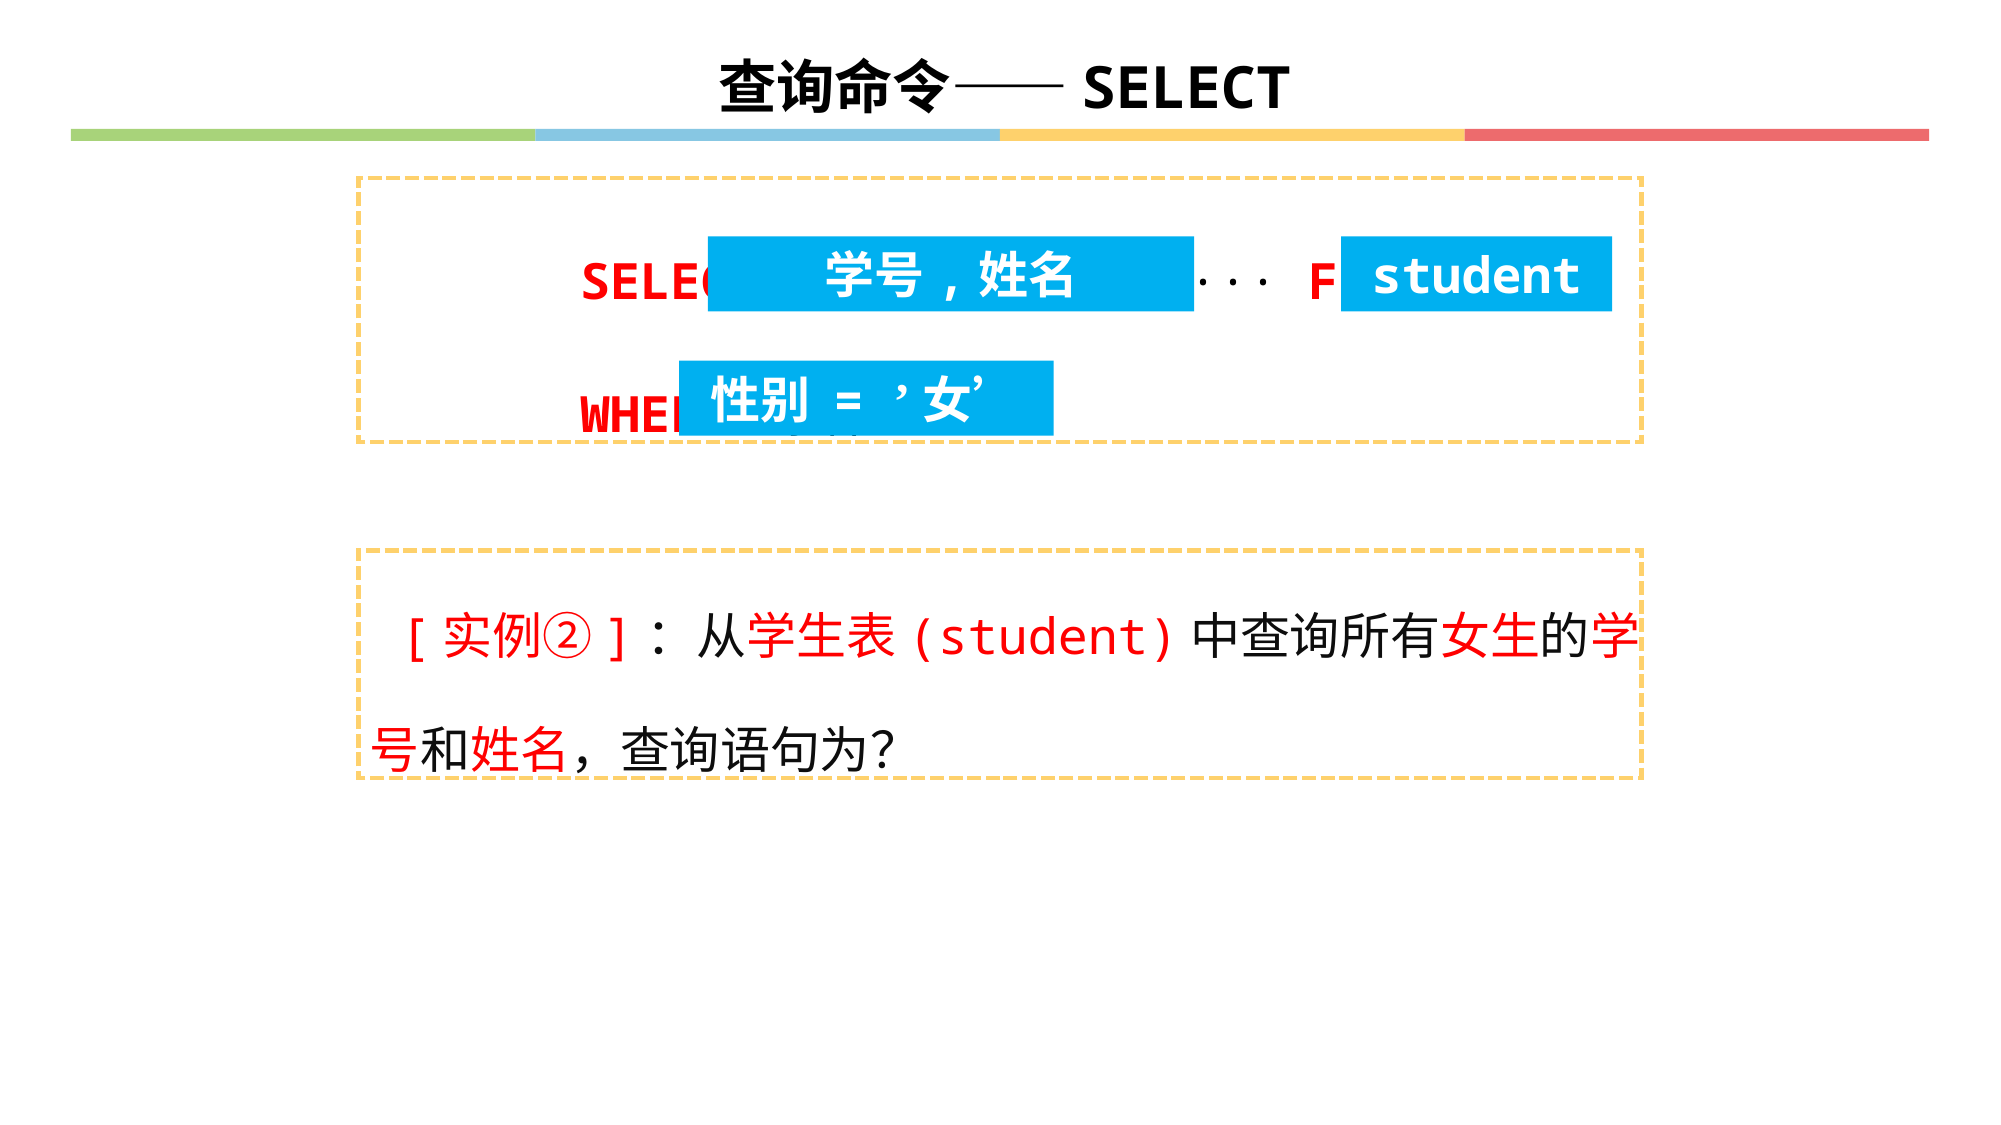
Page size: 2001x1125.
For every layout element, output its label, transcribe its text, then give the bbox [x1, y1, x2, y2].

text_box 性别 = ’女’ [679, 360, 1054, 436]
text_box student [1341, 236, 1613, 312]
text_box [实例②]：从学生表(student)中查询所有女生的学号和姓名，查询语句为？ [358, 550, 1642, 779]
text_box SELECT 字段1,字段2, ··· FROM 表名 WHERE 条件 [358, 178, 1642, 442]
text_box 学号,姓名 [707, 236, 1195, 312]
text_box 查询命令——SELECT [448, 49, 1562, 120]
